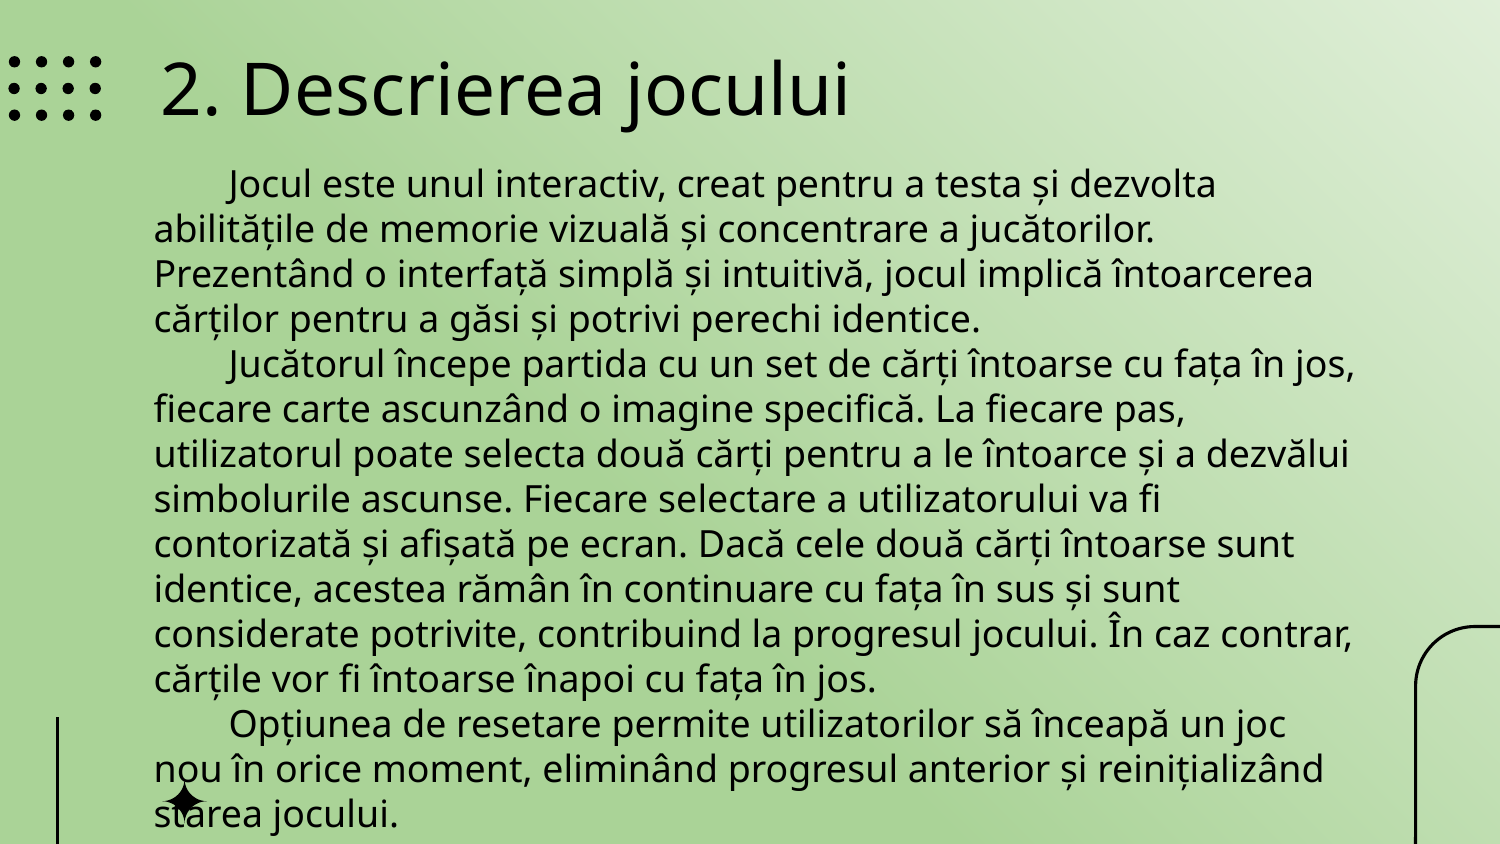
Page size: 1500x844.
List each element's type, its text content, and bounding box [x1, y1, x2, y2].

subtitle Jocul este unul interactiv, creat pentru a testa și dezvolta abilitățile de memorie vizuală și concentrare a jucătorilor. Prezentând o interfață simplă și intuitivă, jocul implică întoarcerea cărților pentru a găsi și potrivi perechi identice. Jucătorul începe partida cu un set de cărți întoarse cu fața în jos, fiecare carte ascunzând o imagine specifică. La fiecare pas, utilizatorul poate selecta două cărți pentru a le întoarce și a dezvălui simbolurile ascunse. Fiecare selectare a utilizatorului va fi contorizată și afișată pe ecran. Dacă cele două cărți întoarse sunt identice, acestea rămân în continuare cu fața în sus și sunt considerate potrivite, contribuind la progresul jocului. În caz contrar, cărțile vor fi întoarse înapoi cu fața în jos. Opțiunea de resetare permite utilizatorilor să înceapă un joc nou în orice moment, eliminând progresul anterior și reinițializând starea jocului. [63, 145, 1382, 645]
title 2. Descrierea jocului [145, 34, 1217, 145]
